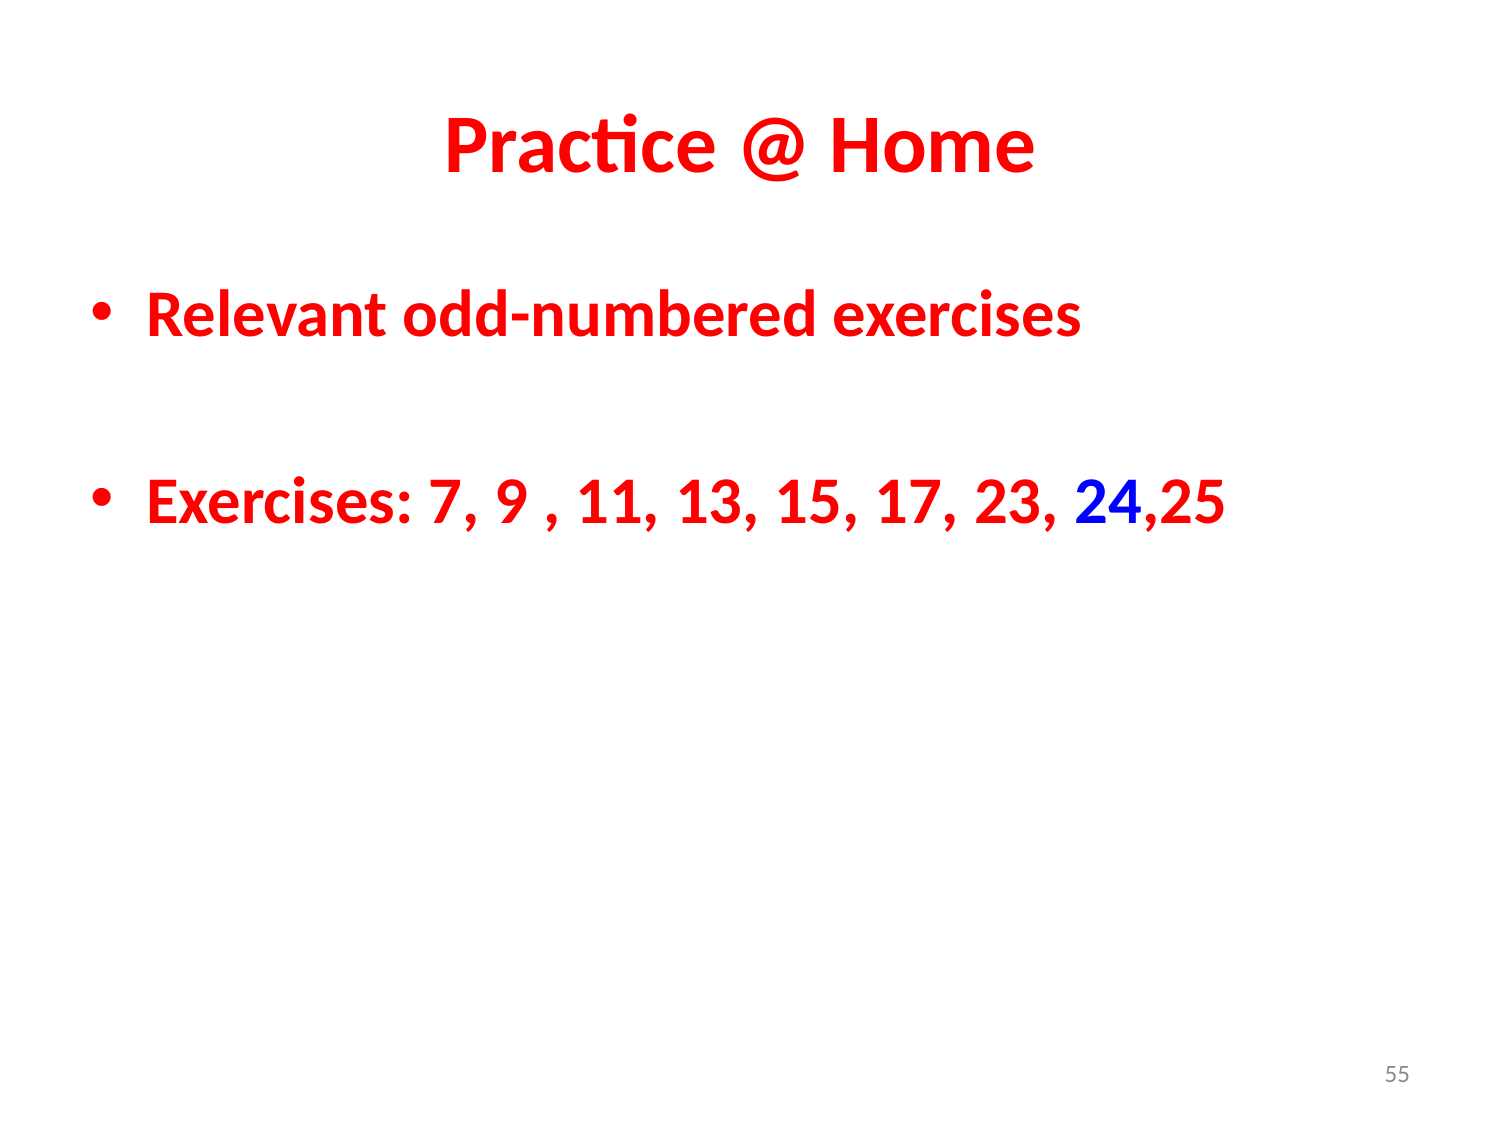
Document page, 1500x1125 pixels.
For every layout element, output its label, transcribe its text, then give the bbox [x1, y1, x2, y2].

list Relevant odd-numbered exercises Exercises: 7, 9 , 11, 13, 15, 17, 23, 24,25 [74, 262, 1426, 1006]
slide_number 55 [1074, 1042, 1425, 1103]
title Practice @ Home [74, 44, 1426, 233]
